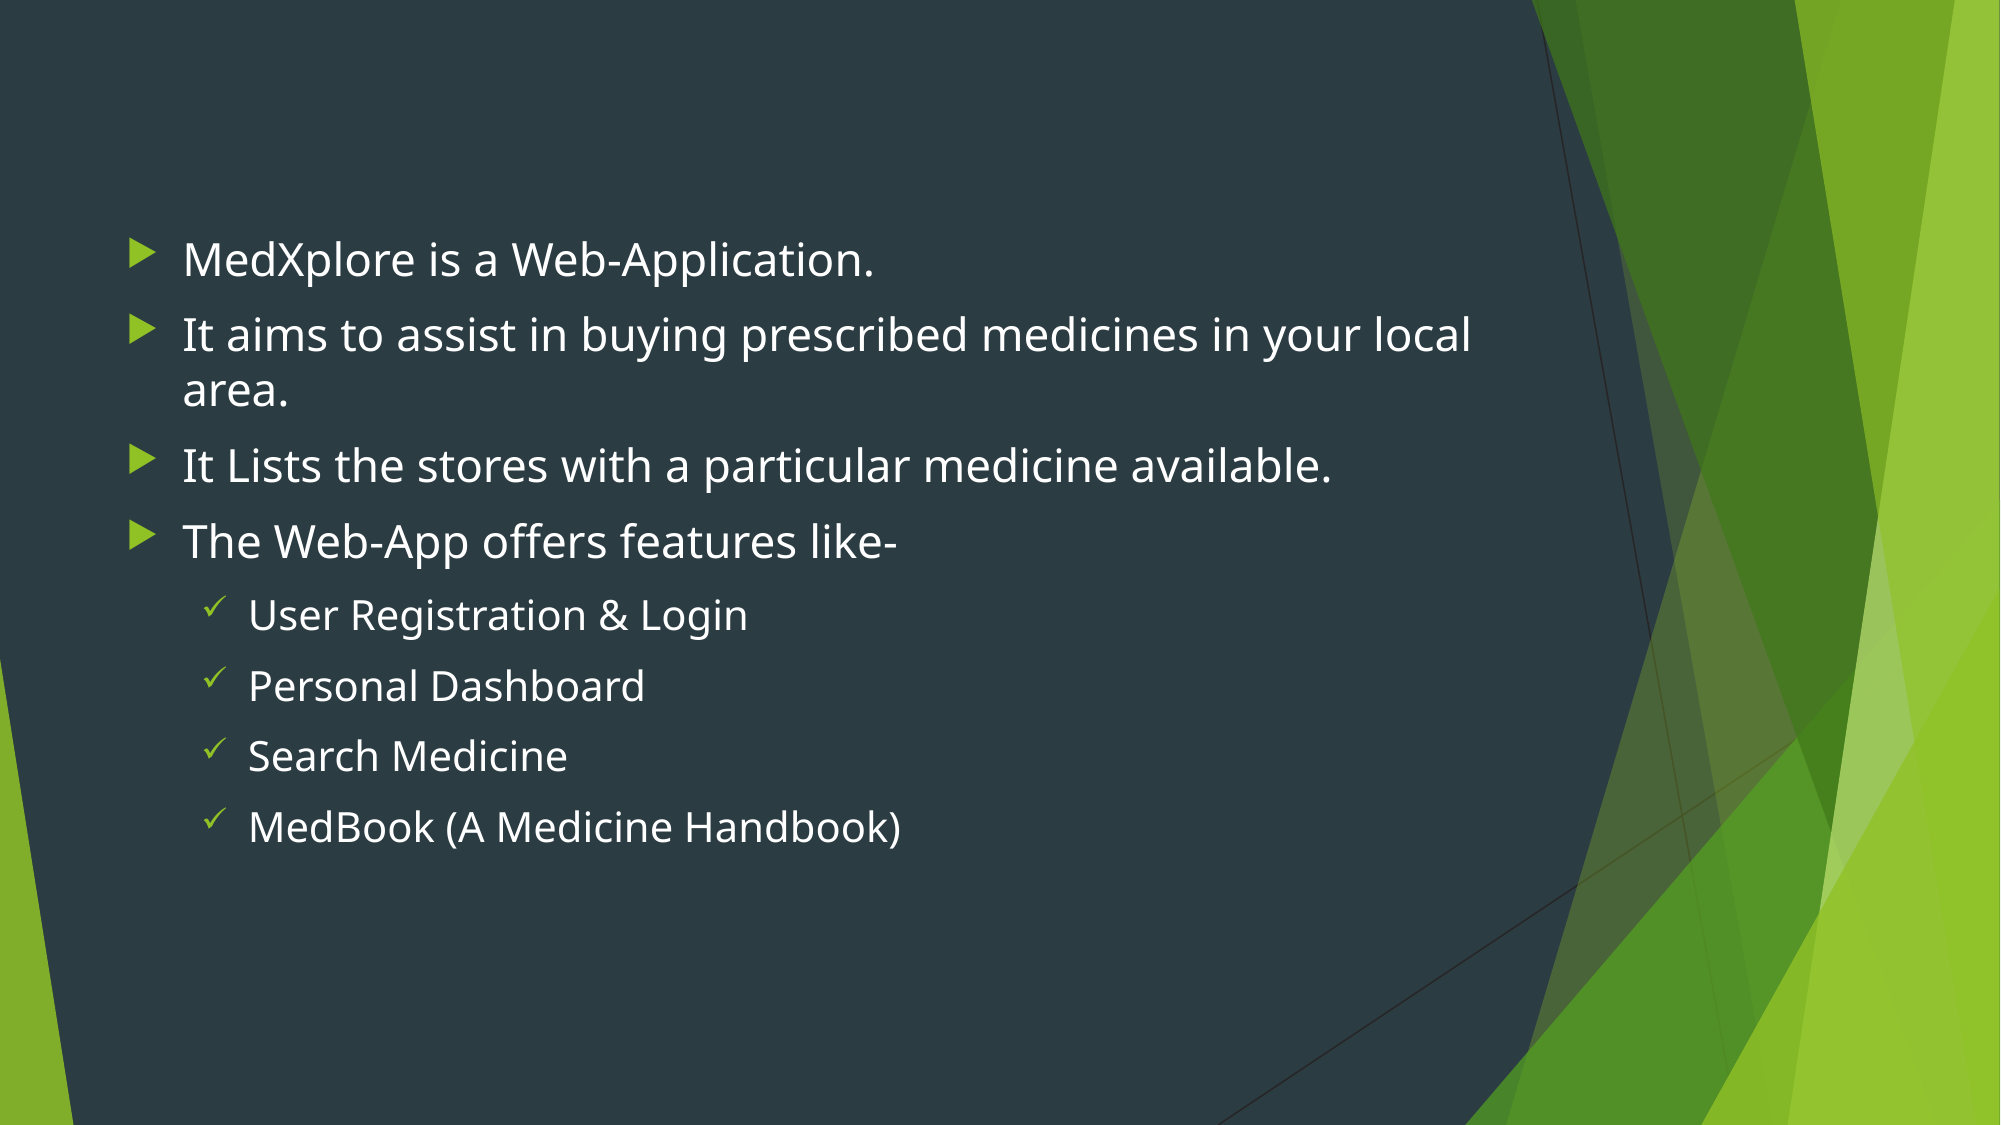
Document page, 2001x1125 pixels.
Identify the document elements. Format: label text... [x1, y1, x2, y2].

list MedXplore is a Web-Application. It aims to assist in buying prescribed medicines in your local area. It Lists the stores with a particular medicine available. The Web-App offers features like- User Registration & Login Personal Dashboard Search Medicine MedBook (A Medicine Handbook) [111, 222, 1563, 1039]
